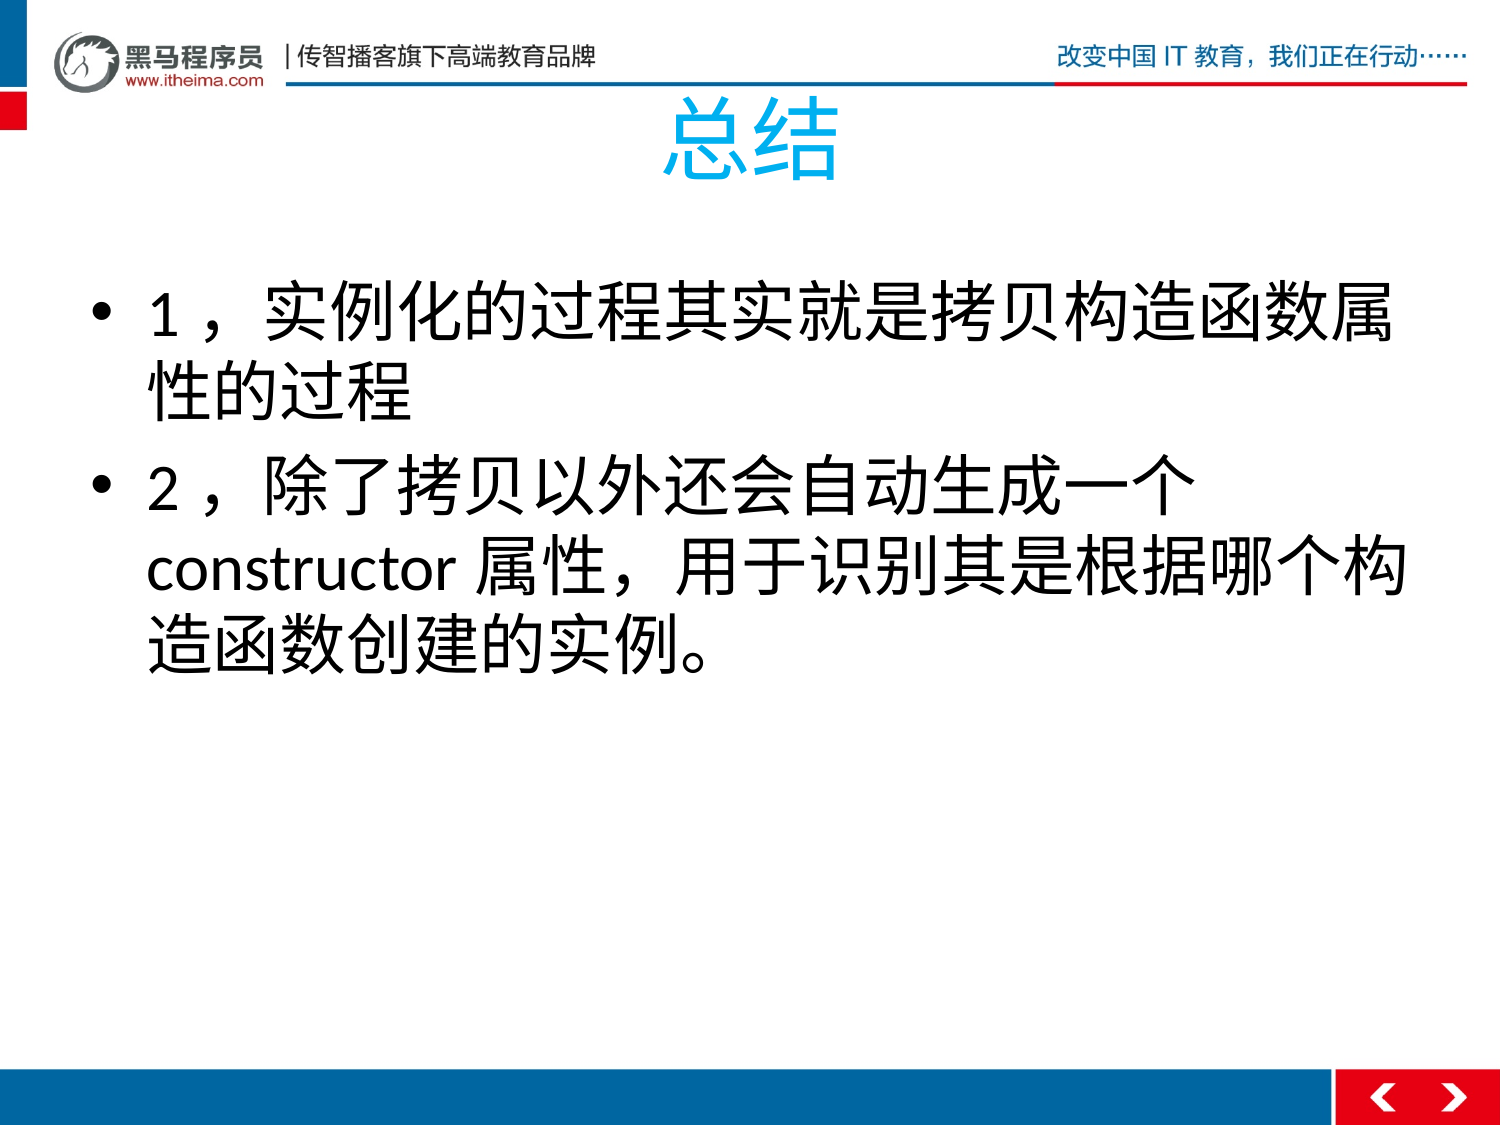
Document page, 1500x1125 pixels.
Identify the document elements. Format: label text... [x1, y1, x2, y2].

list 1，实例化的过程其实就是拷贝构造函数属性的过程 2，除了拷贝以外还会自动生成一个constructor属性，用于识别其是根据哪个构造函数创建的实例。 [75, 262, 1425, 1005]
picture [0, 0, 1500, 1125]
title 总结 [76, 42, 1427, 231]
